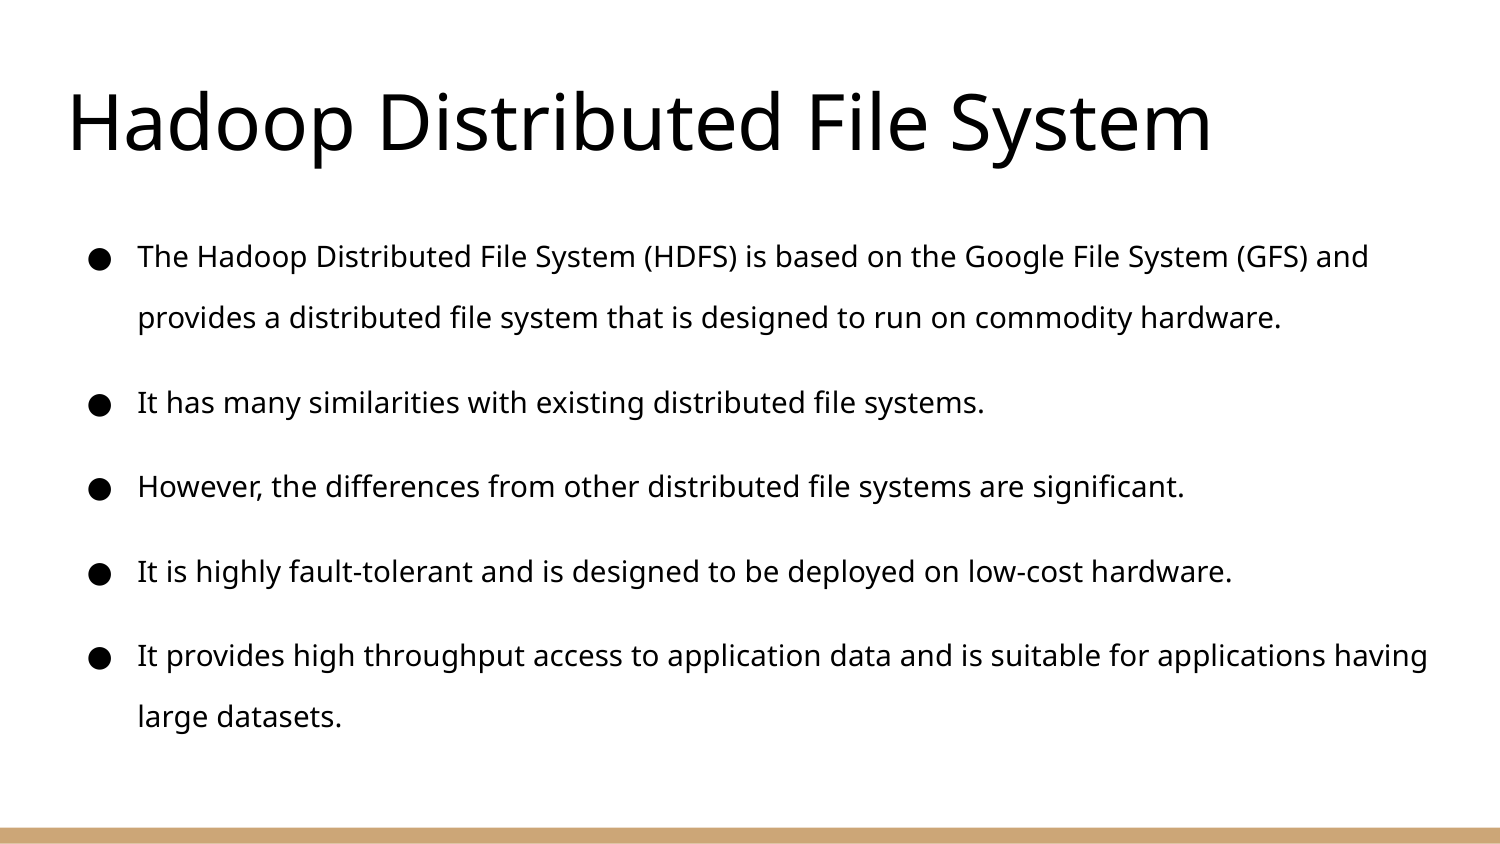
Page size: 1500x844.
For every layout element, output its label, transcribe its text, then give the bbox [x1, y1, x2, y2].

title Hadoop Distributed File System [51, 51, 1449, 189]
list The Hadoop Distributed File System (HDFS) is based on the Google File System (GFS) and provides a distributed file system that is designed to run on commodity hardware. It has many similarities with existing distributed file systems. However, the differences from other distributed file systems are significant. It is highly fault-tolerant and is designed to be deployed on low-cost hardware. It provides high throughput access to application data and is suitable for applications having large datasets. [51, 200, 1449, 752]
